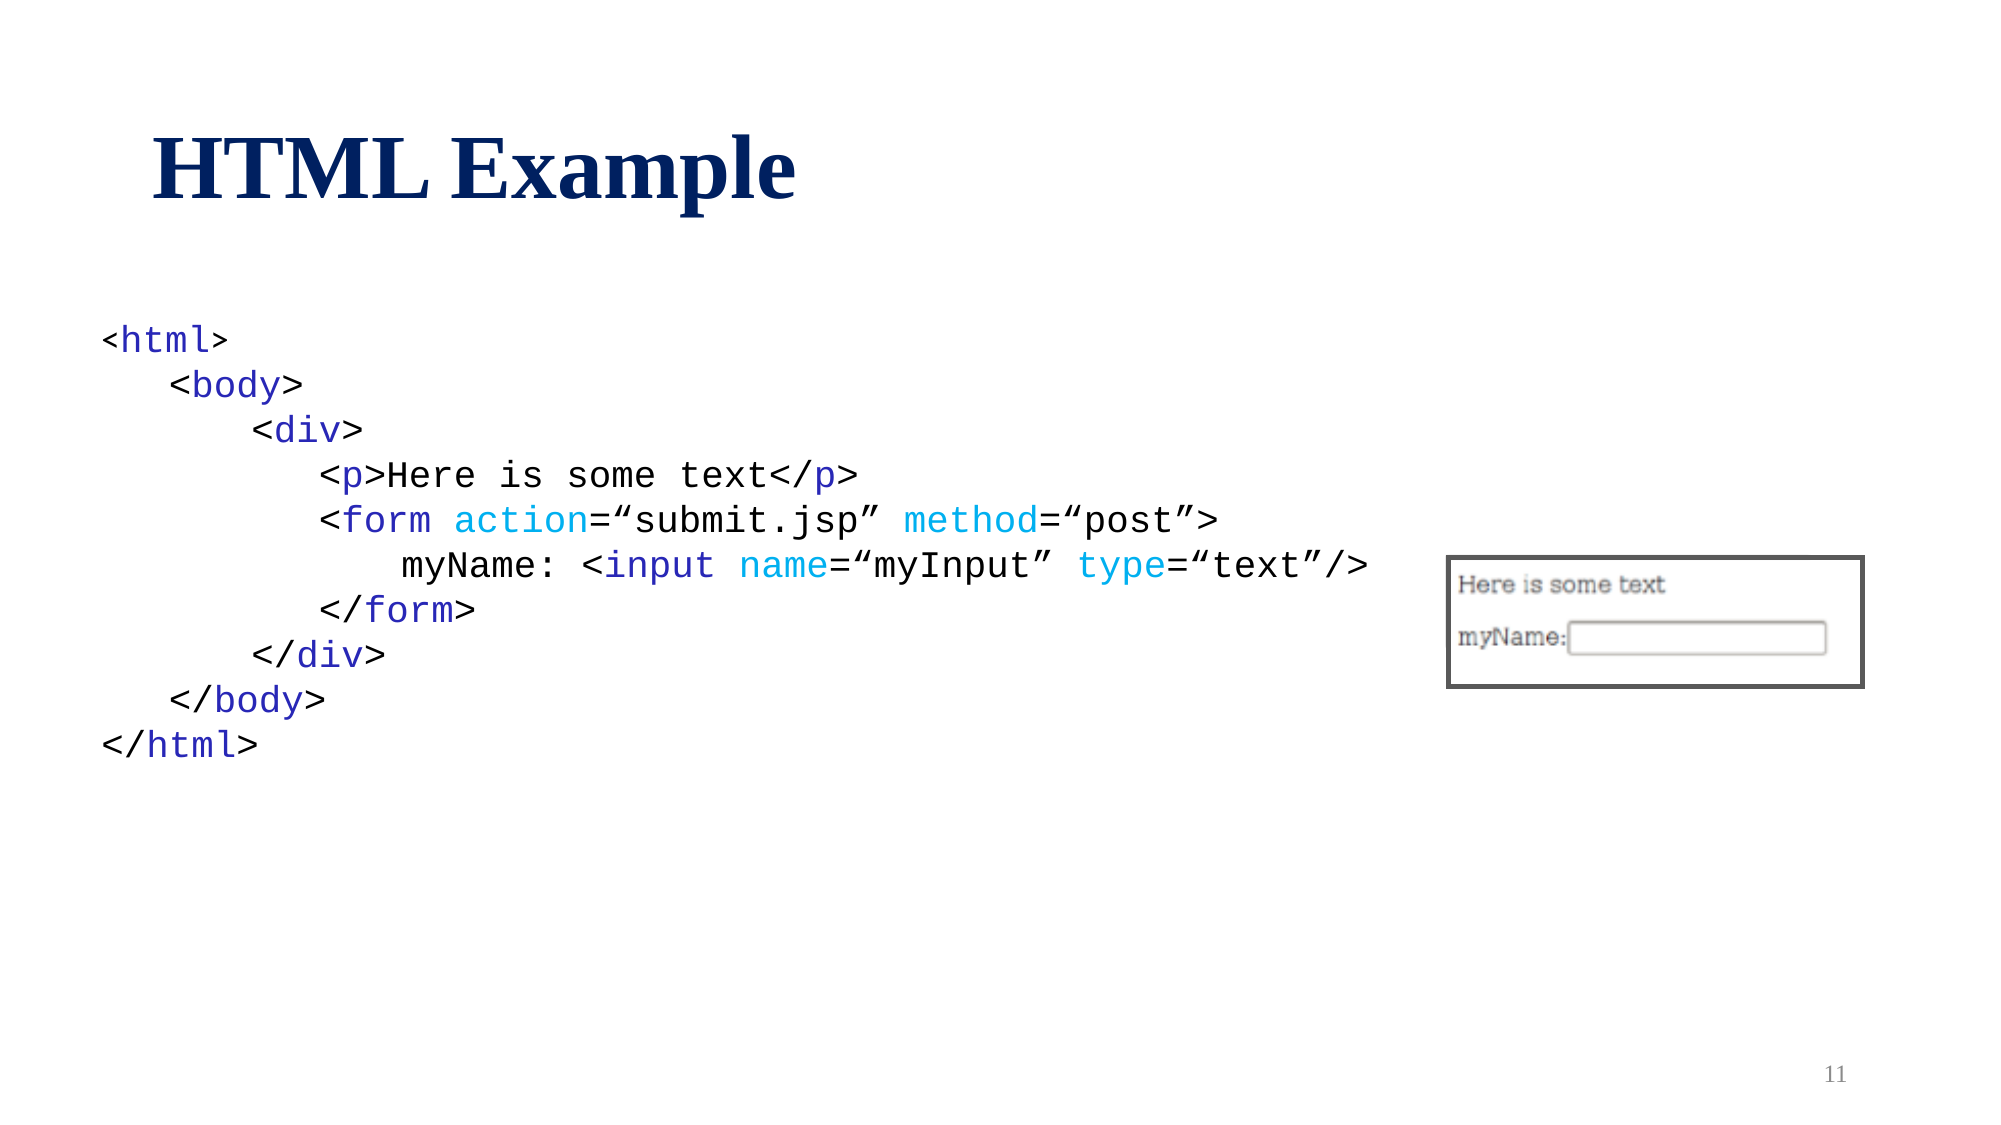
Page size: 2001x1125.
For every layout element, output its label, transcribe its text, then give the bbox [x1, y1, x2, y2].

text_box <html> <body> <div> <p>Here is some text</p> <form action=“submit.jsp” method=“post”> myName: <input name=“myInput” type=“text”/> </form> </div> </body> </html> [86, 307, 600, 953]
slide_number 11 [1412, 1042, 1863, 1103]
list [600, 294, 1909, 955]
title HTML Example [137, 59, 1863, 278]
